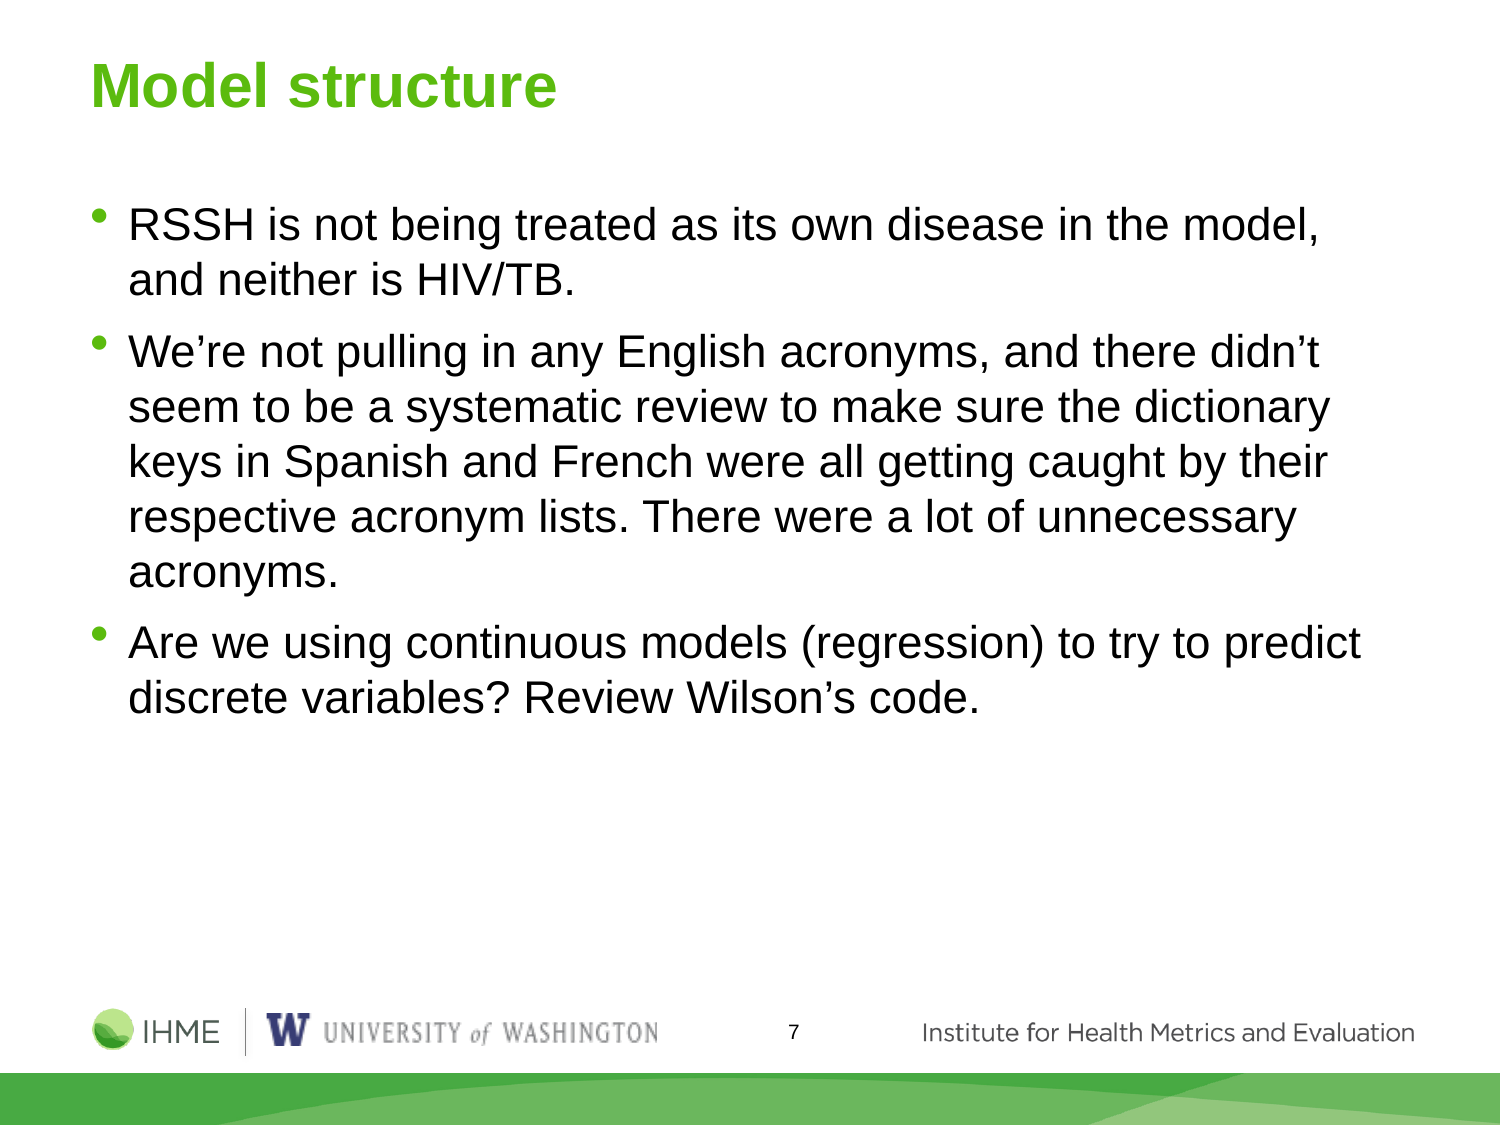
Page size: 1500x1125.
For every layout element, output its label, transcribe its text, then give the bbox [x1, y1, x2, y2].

picture [0, 1073, 1500, 1125]
picture [915, 1015, 1420, 1047]
list RSSH is not being treated as its own disease in the model, and neither is HIV/TB. We’re not pulling in any English acronyms, and there didn’t seem to be a systematic review to make sure the dictionary keys in Spanish and French were all getting caught by their respective acronym lists. There were a lot of unnecessary acronyms. Are we using continuous models (regression) to try to predict discrete variables? Review Wilson’s code. [75, 187, 1425, 914]
title Model structure [75, 37, 1419, 128]
slide_number 7 [765, 1011, 822, 1052]
picture [92, 1008, 219, 1050]
